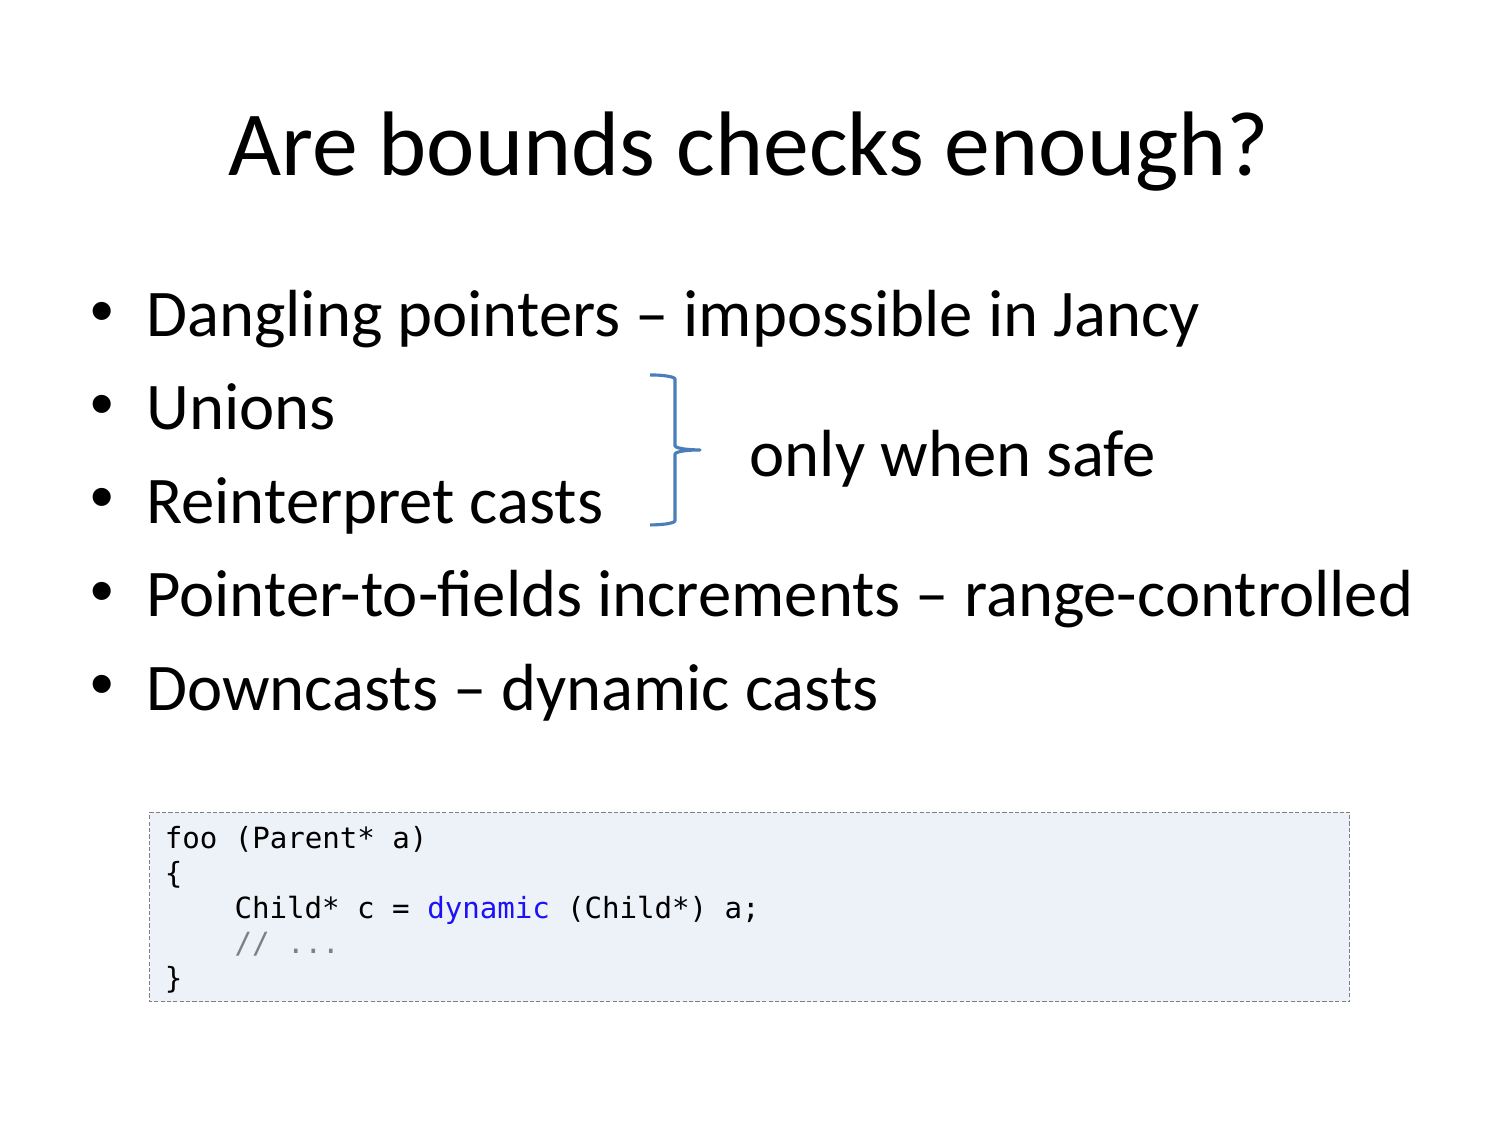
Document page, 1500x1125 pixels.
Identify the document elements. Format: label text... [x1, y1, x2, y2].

text_box only when safe [734, 401, 1171, 497]
text_box [650, 374, 701, 526]
list Dangling pointers – impossible in Jancy Unions Reinterpret casts Pointer-to-fields increments – range-controlled Downcasts – dynamic casts [75, 262, 1450, 1005]
text_box foo (Parent* a) { Child* c = dynamic (Child*) a; // ... } [149, 812, 1350, 1002]
title Are bounds checks enough? [75, 45, 1425, 233]
